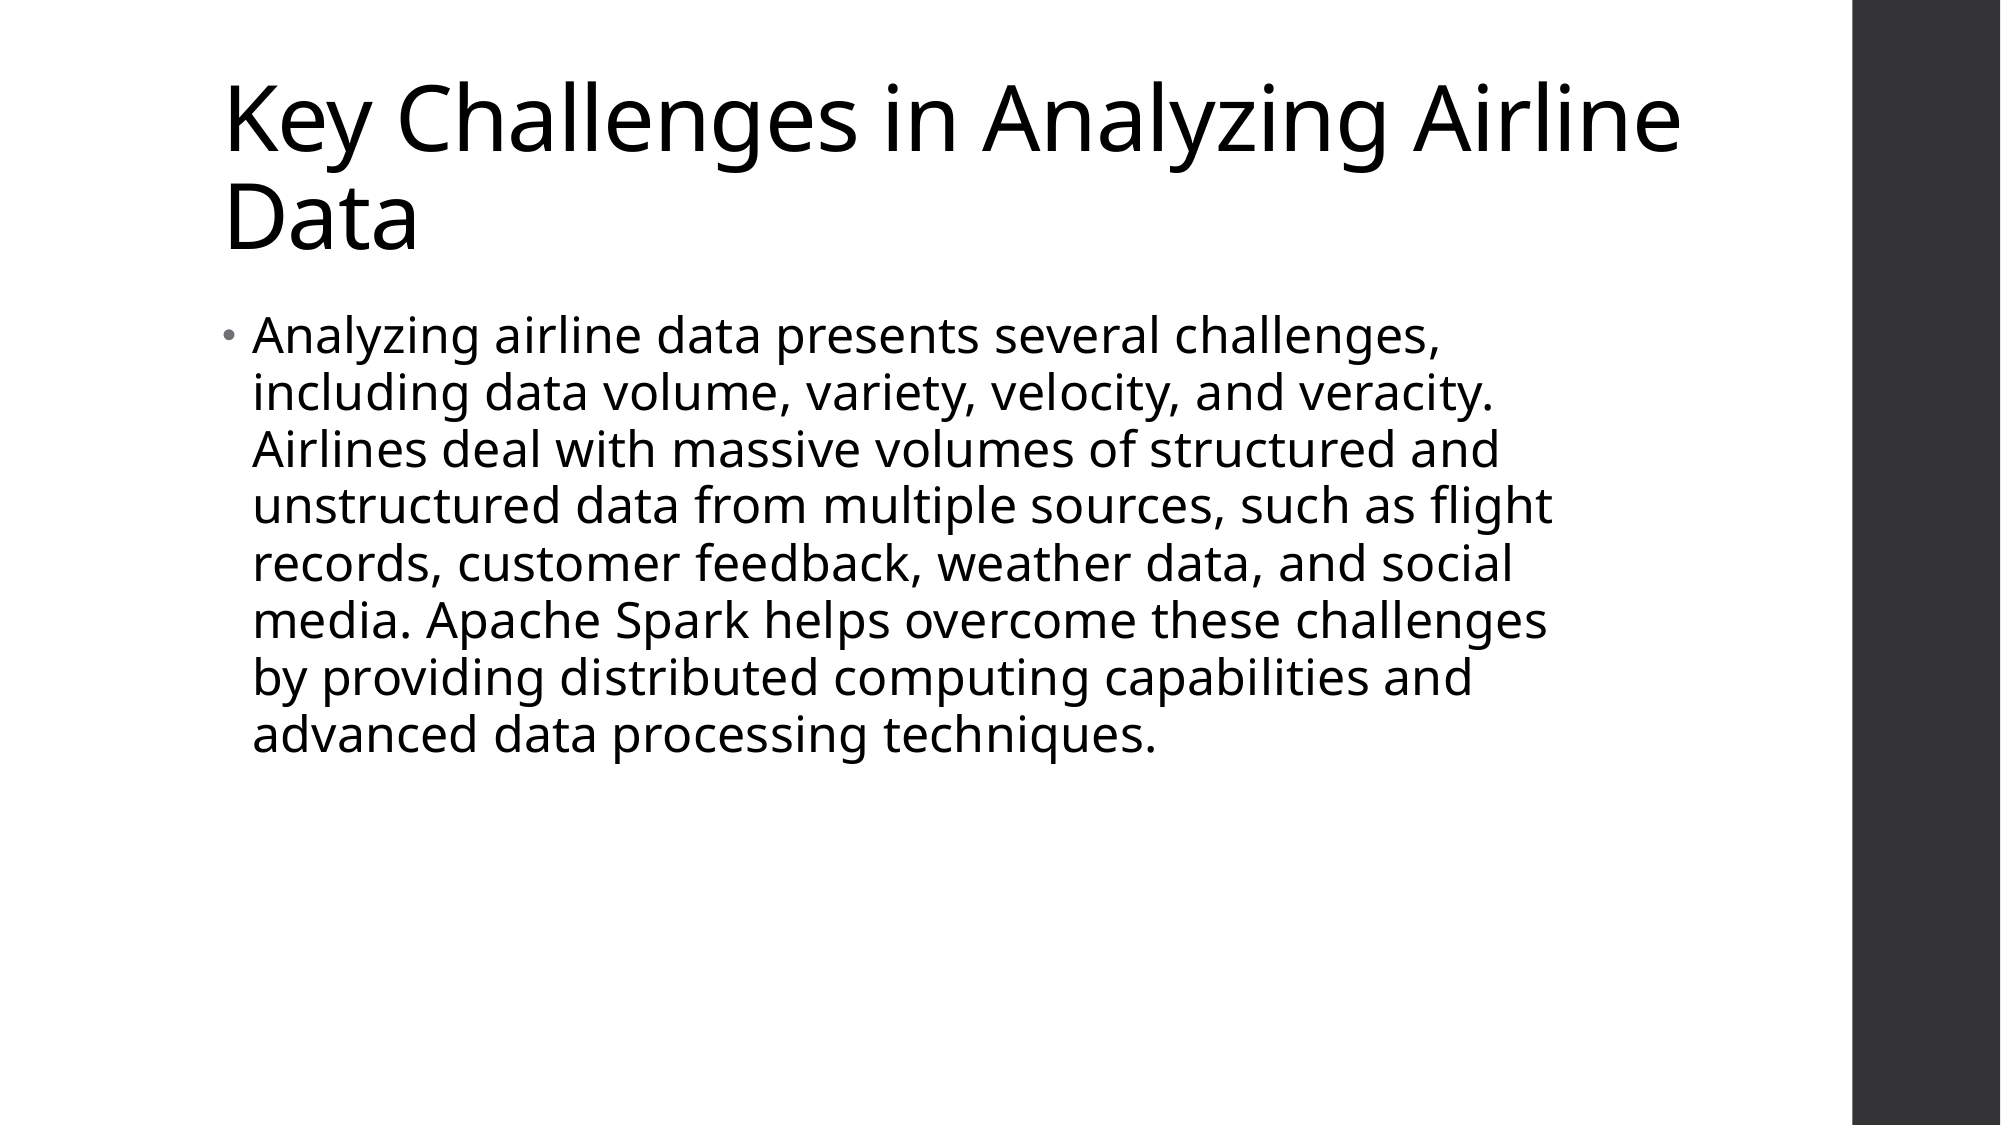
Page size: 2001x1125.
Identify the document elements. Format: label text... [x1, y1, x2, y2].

title Key Challenges in Analyzing Airline Data [206, 60, 1797, 278]
list Analyzing airline data presents several challenges, including data volume, variety, velocity, and veracity. Airlines deal with massive volumes of structured and unstructured data from multiple sources, such as flight records, customer feedback, weather data, and social media. Apache Spark helps overcome these challenges by providing distributed computing capabilities and advanced data processing techniques. [206, 299, 1617, 1014]
